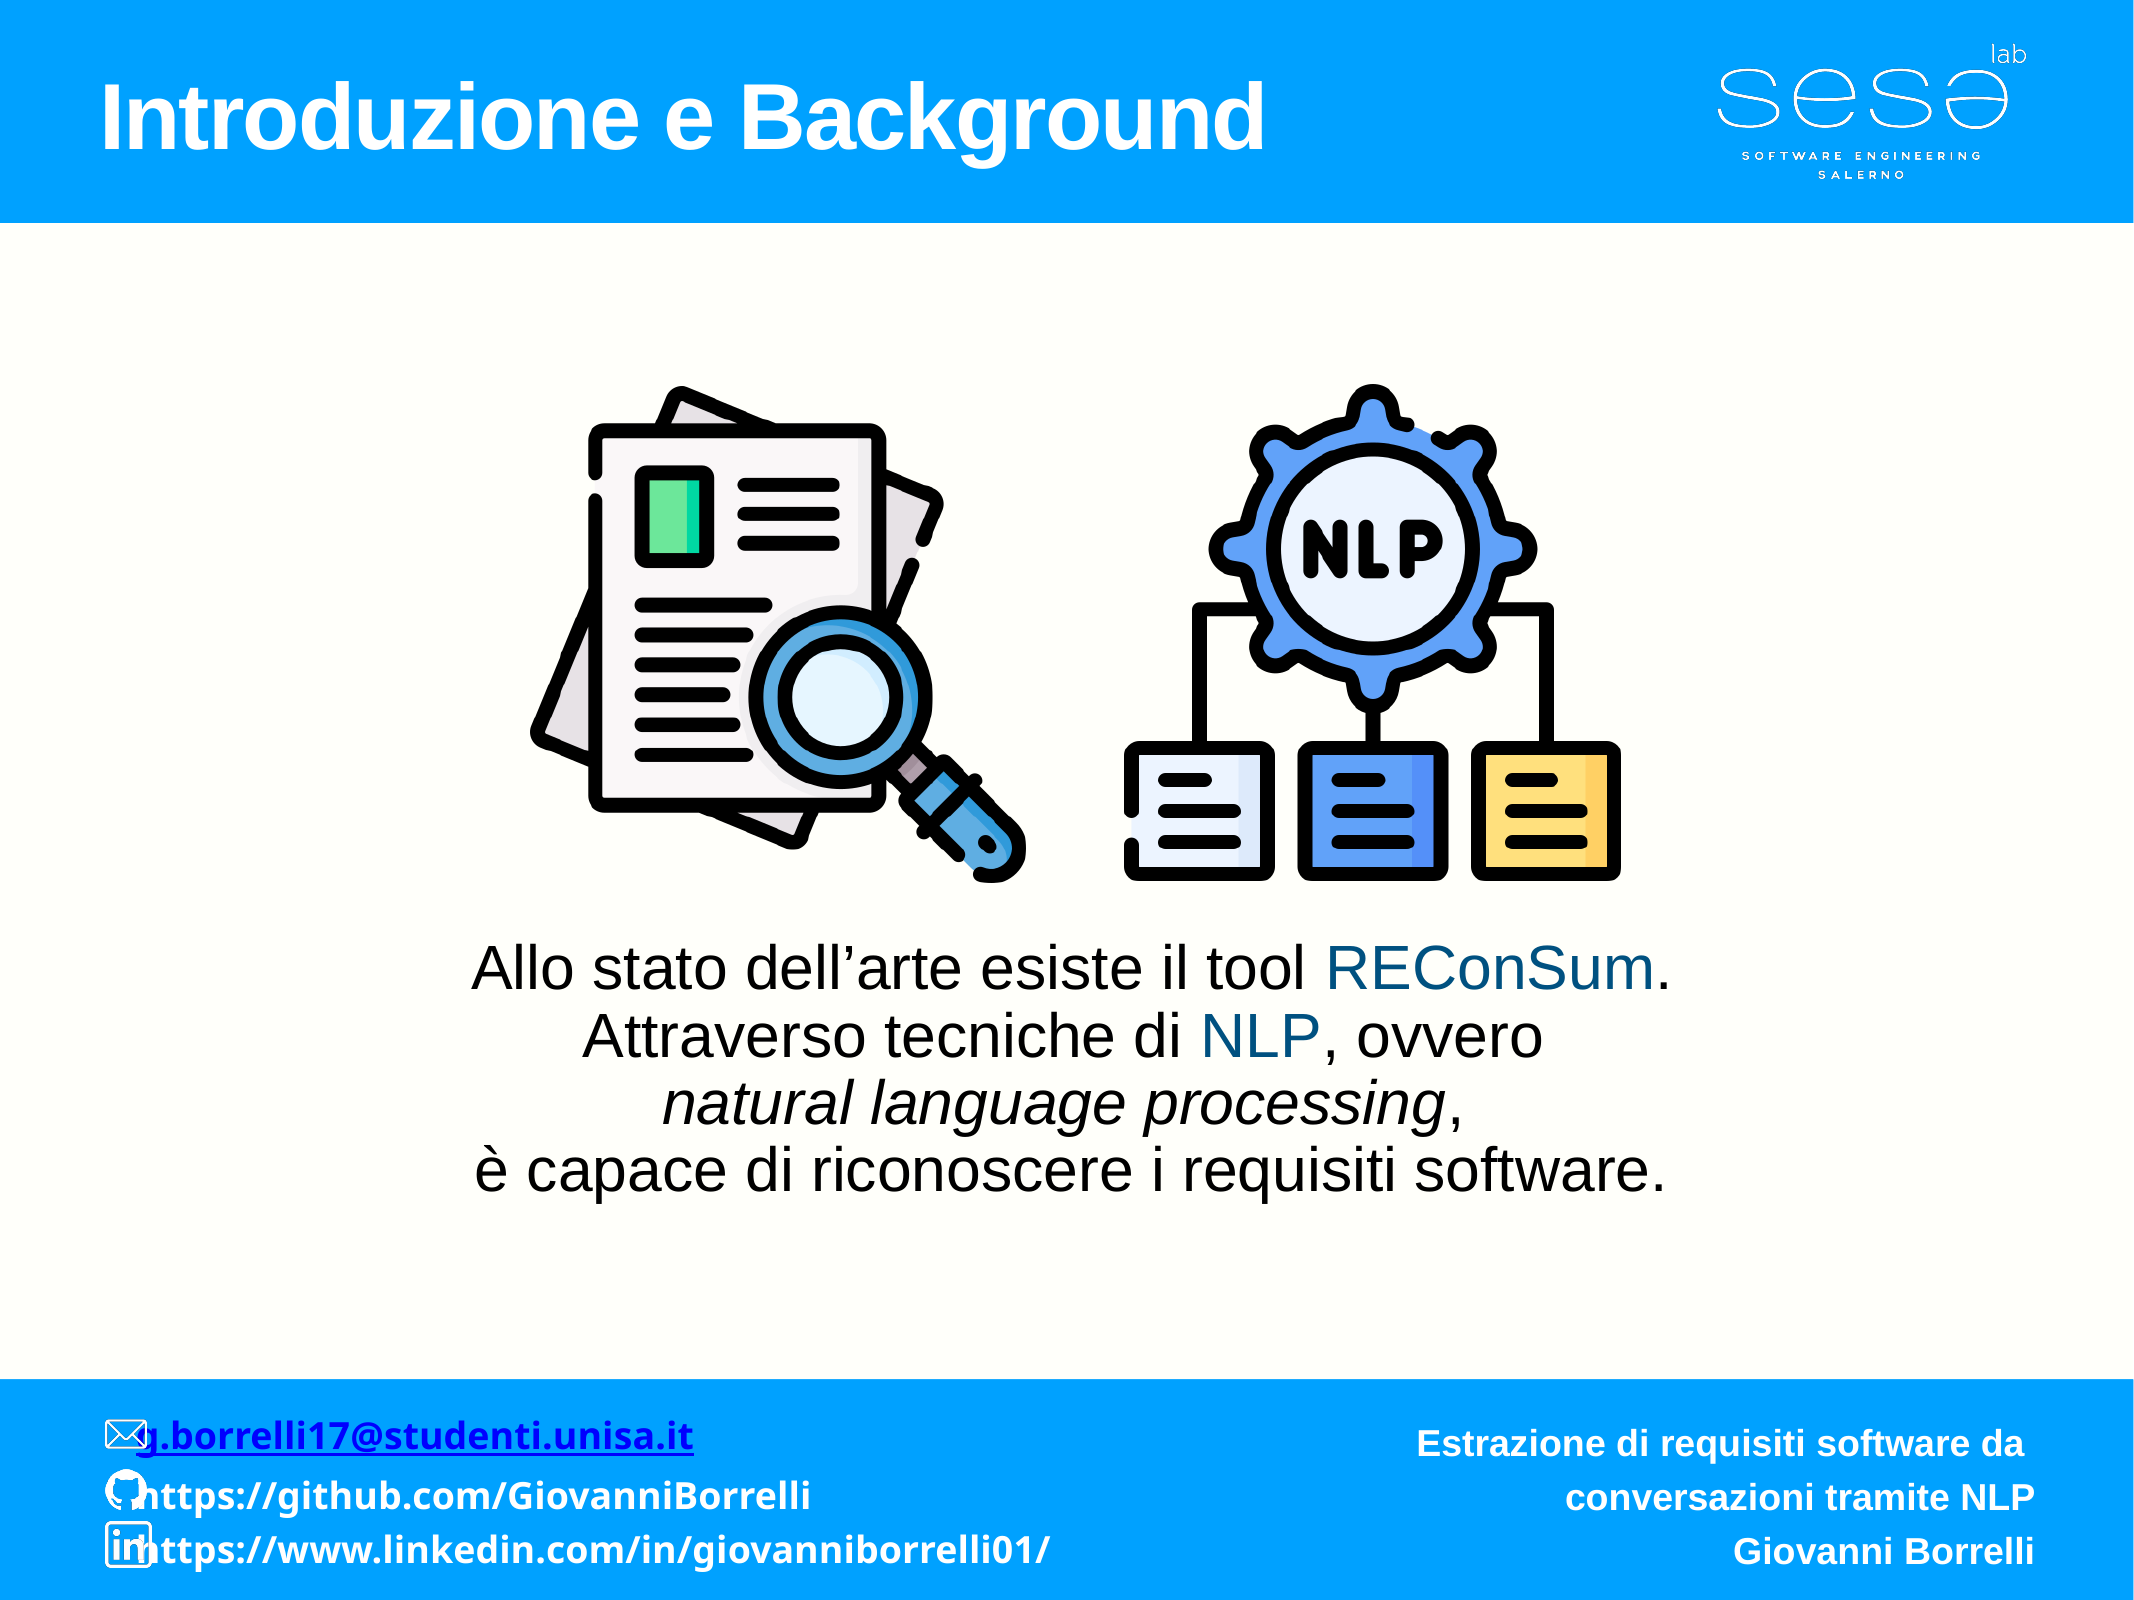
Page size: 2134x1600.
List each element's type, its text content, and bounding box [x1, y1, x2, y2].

picture [104, 1468, 148, 1510]
picture [1681, 24, 2045, 200]
text_box Estrazione di requisiti software da conversazioni tramite NLP Giovanni Borrelli [1137, 1401, 2044, 1581]
picture [104, 1521, 152, 1568]
picture [529, 386, 1027, 883]
text_box Allo stato dell’arte esiste il tool REConSum. Attraverso tecniche di NLP, ovvero natural language processing, è capace di riconoscere i requisiti software. [432, 928, 1712, 1347]
text_box [0, 1379, 2134, 1600]
picture [104, 1412, 148, 1455]
text_box Introduzione e Background [91, 69, 1681, 177]
text_box g.borrelli17@studenti.unisa.it https://github.com/GiovanniBorrelli https://www.linkedin.com/in/giovanniborrelli01/ [127, 1393, 1060, 1580]
text_box [0, 0, 2134, 223]
picture [1124, 384, 1621, 881]
